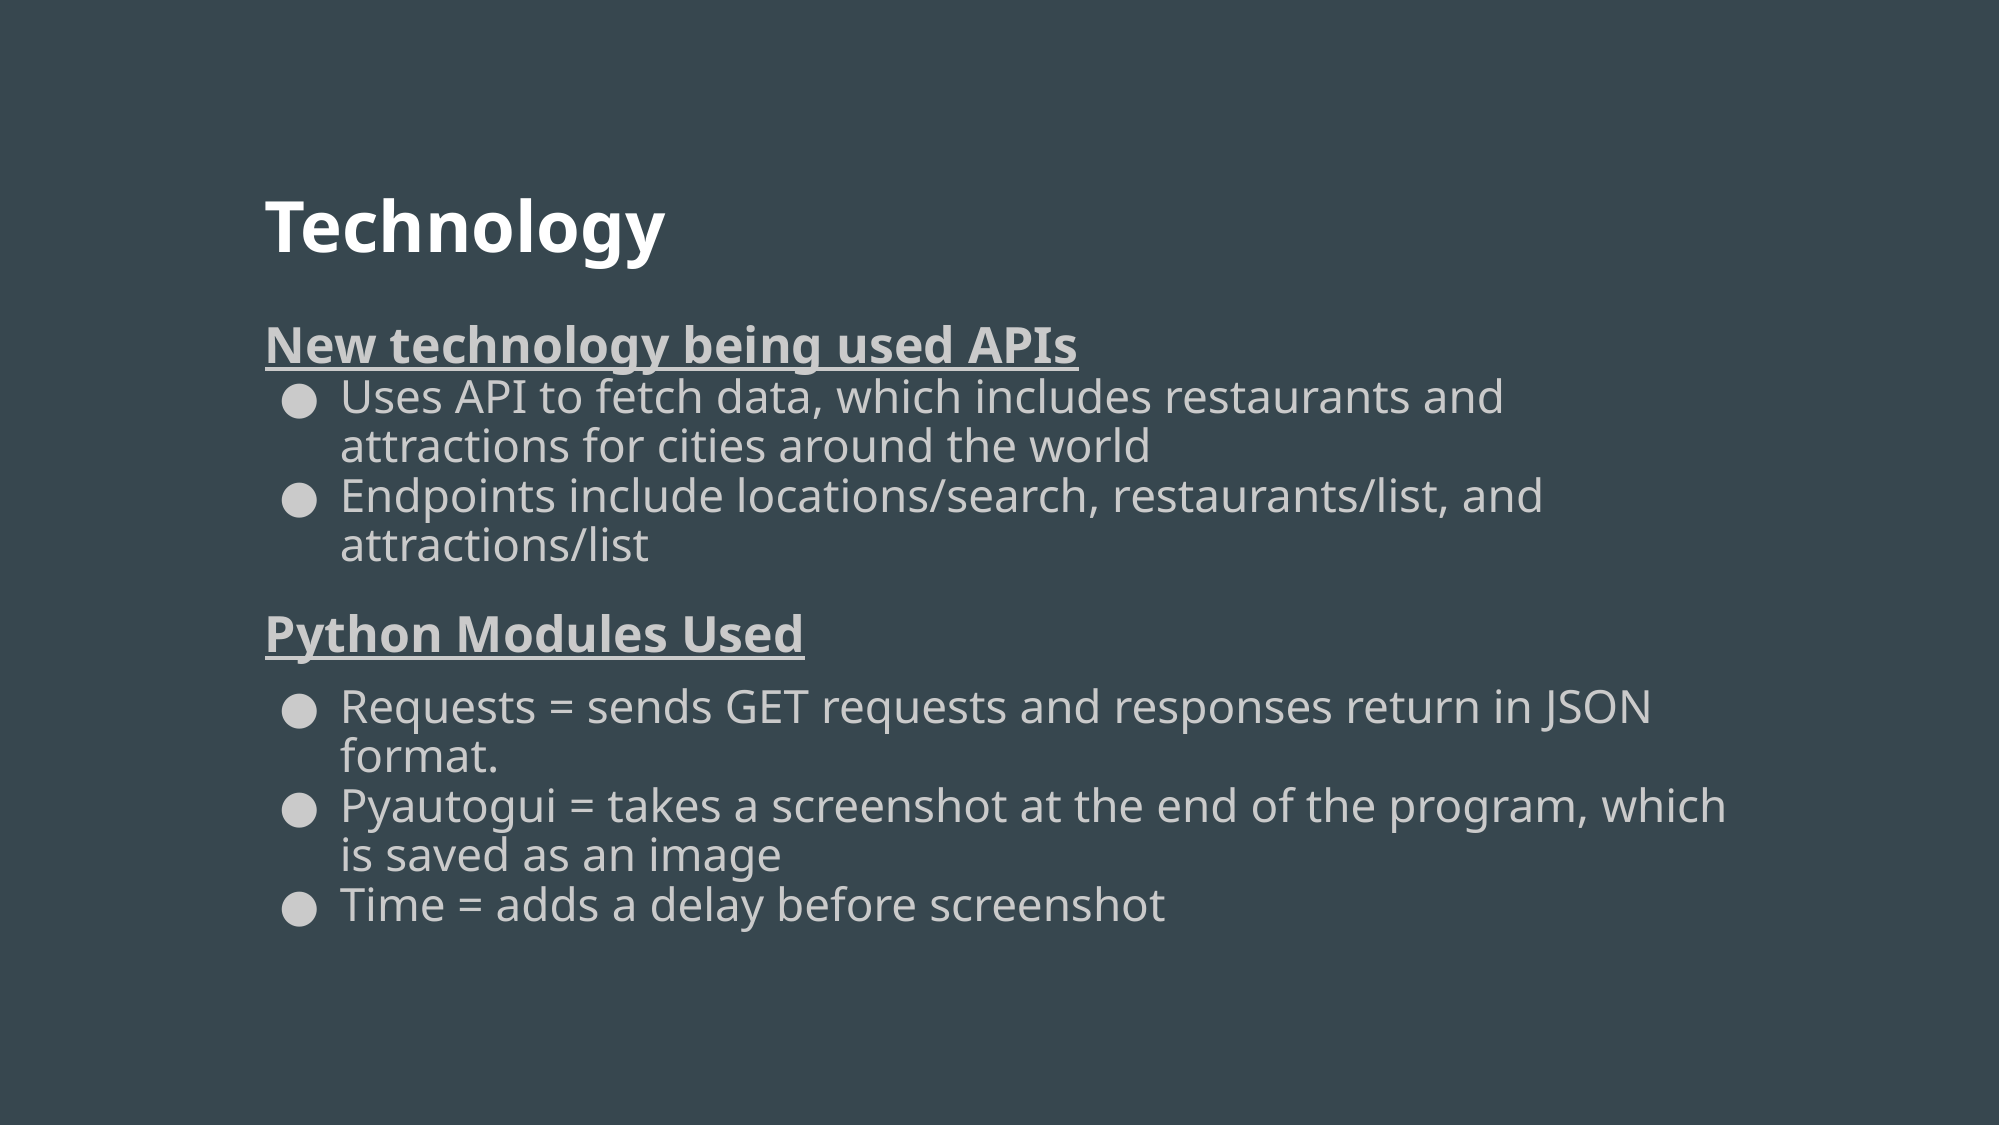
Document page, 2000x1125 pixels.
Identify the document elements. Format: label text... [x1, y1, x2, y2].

title Technology [249, 99, 1750, 275]
list New technology being used APIs Uses API to fetch data, which includes restaurants and attractions for cities around the world Endpoints include locations/search, restaurants/list, and attractions/list Python Modules Used Requests = sends GET requests and responses return in JSON format. Pyautogui = takes a screenshot at the end of the program, which is saved as an image Time = adds a delay before screenshot [249, 312, 1750, 977]
